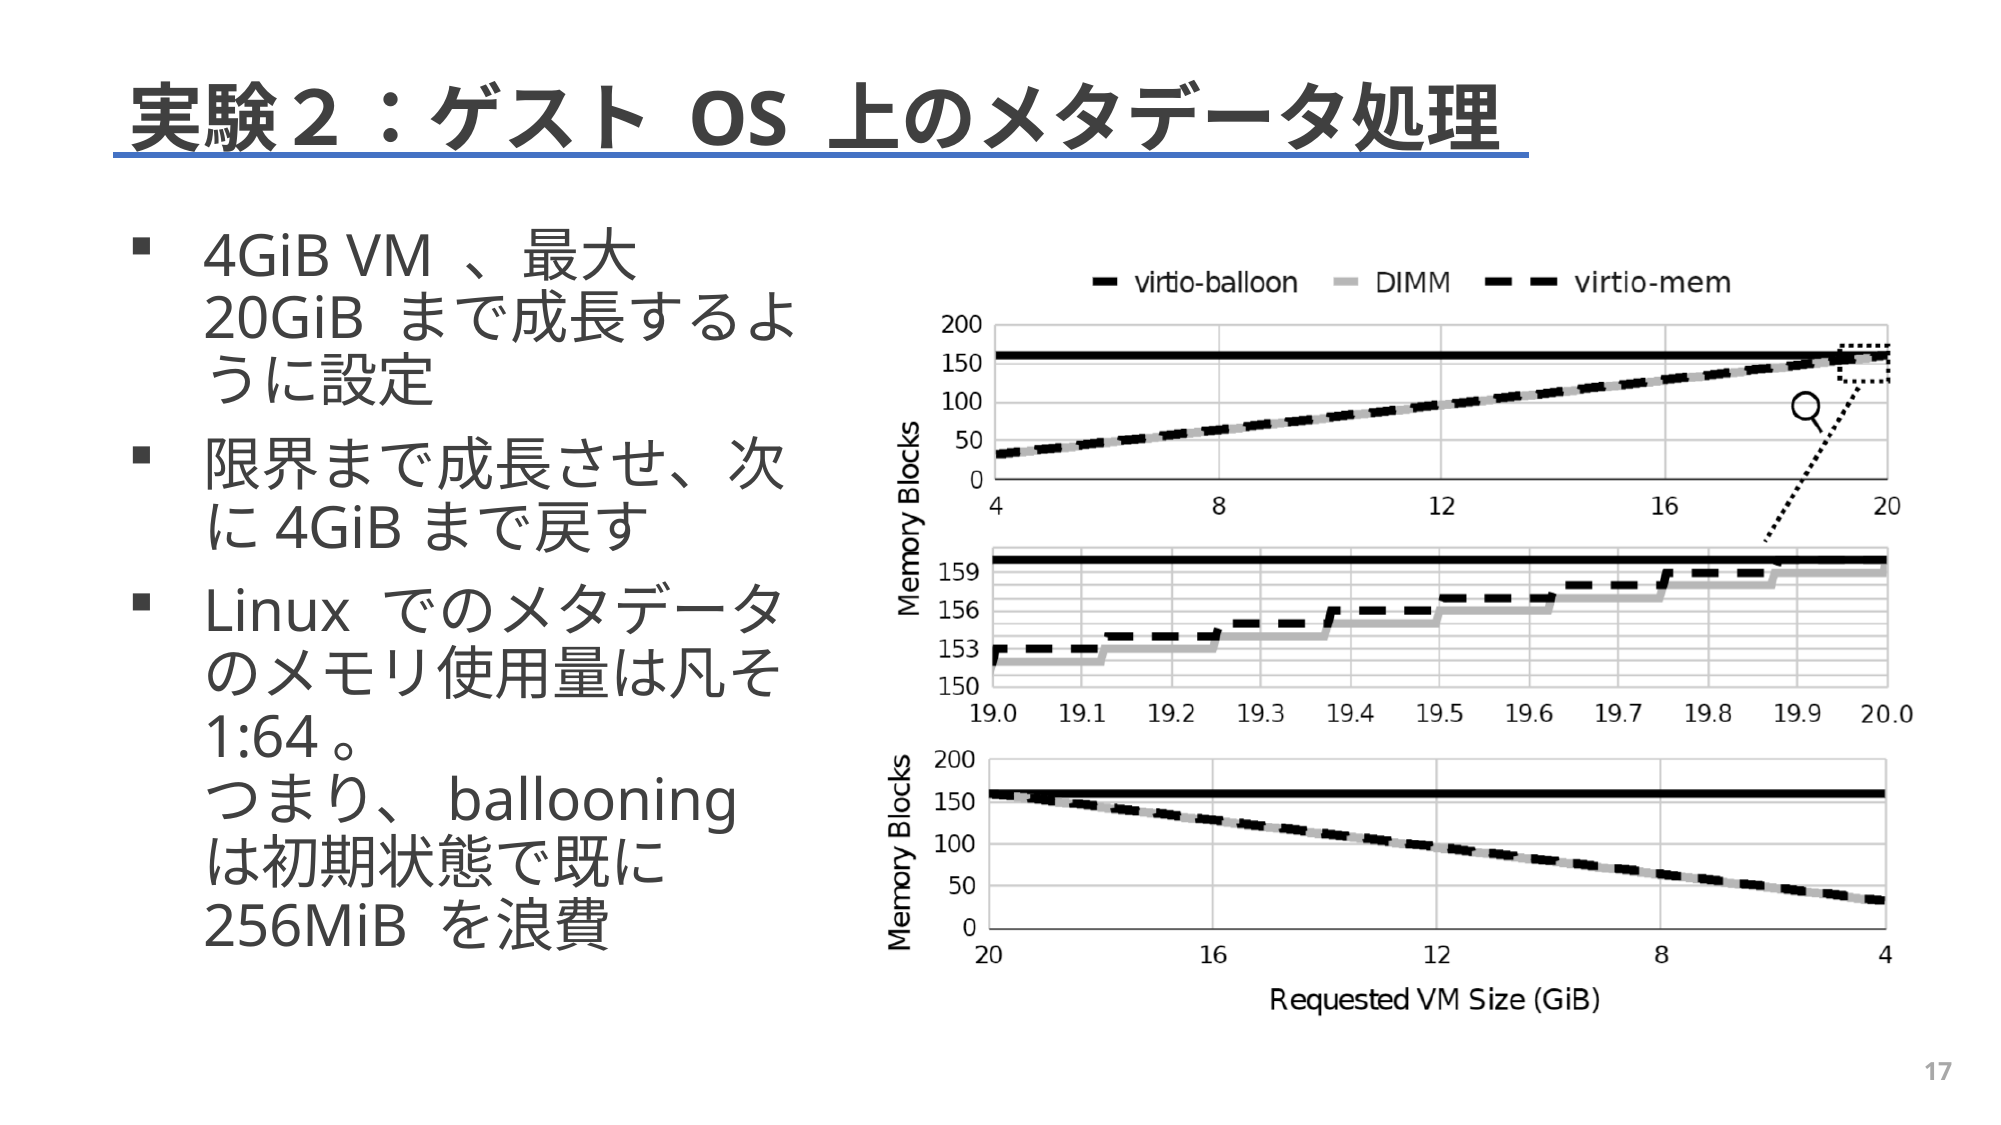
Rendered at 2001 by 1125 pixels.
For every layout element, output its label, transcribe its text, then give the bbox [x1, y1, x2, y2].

slide_number 17 [1899, 1042, 1978, 1103]
picture [839, 230, 1978, 1018]
list 4GiB VM 、最大 20GiB まで成長するように設定 限界まで成長させ、次に4GiBまで戻す Linux でのメタデータのメモリ使用量は凡そ 1:64。 つまり、ballooning は初期状態で既に 256MiB を浪費 [113, 218, 841, 1034]
title 実験２：ゲスト OS 上のメタデータ処理 [113, 63, 1887, 179]
